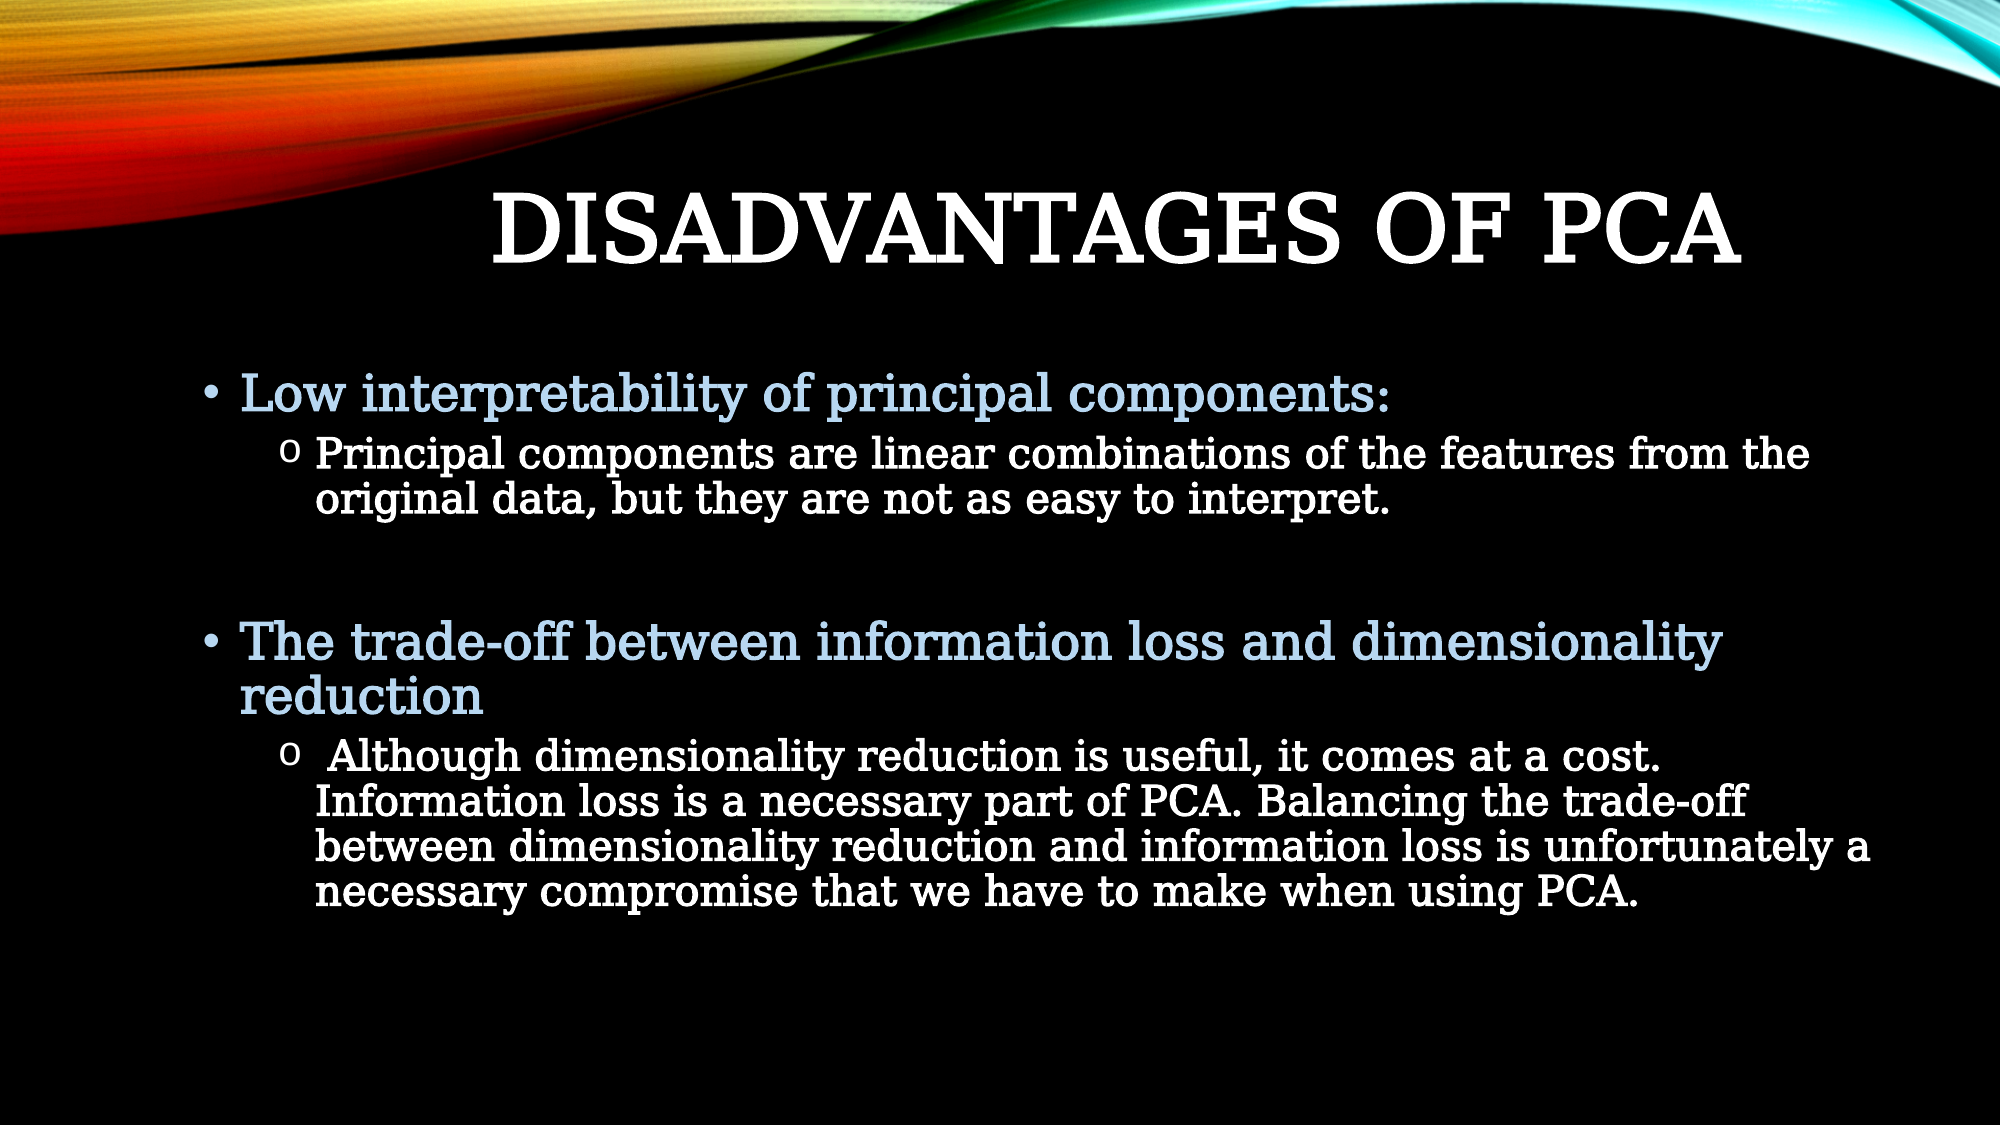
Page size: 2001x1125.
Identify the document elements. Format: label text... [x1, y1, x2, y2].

list Low interpretability of principal components: Principal components are linear combinations of the features from the original data, but they are not as easy to interpret. The trade-off between information loss and dimensionality reduction Although dimensionality reduction is useful, it comes at a cost. Information loss is a necessary part of PCA. Balancing the trade-off between dimensionality reduction and information loss is unfortunately a necessary compromise that we have to make when using PCA. [112, 360, 1888, 1021]
title disadvantages of pca [474, 125, 1888, 338]
picture [0, 0, 2000, 237]
